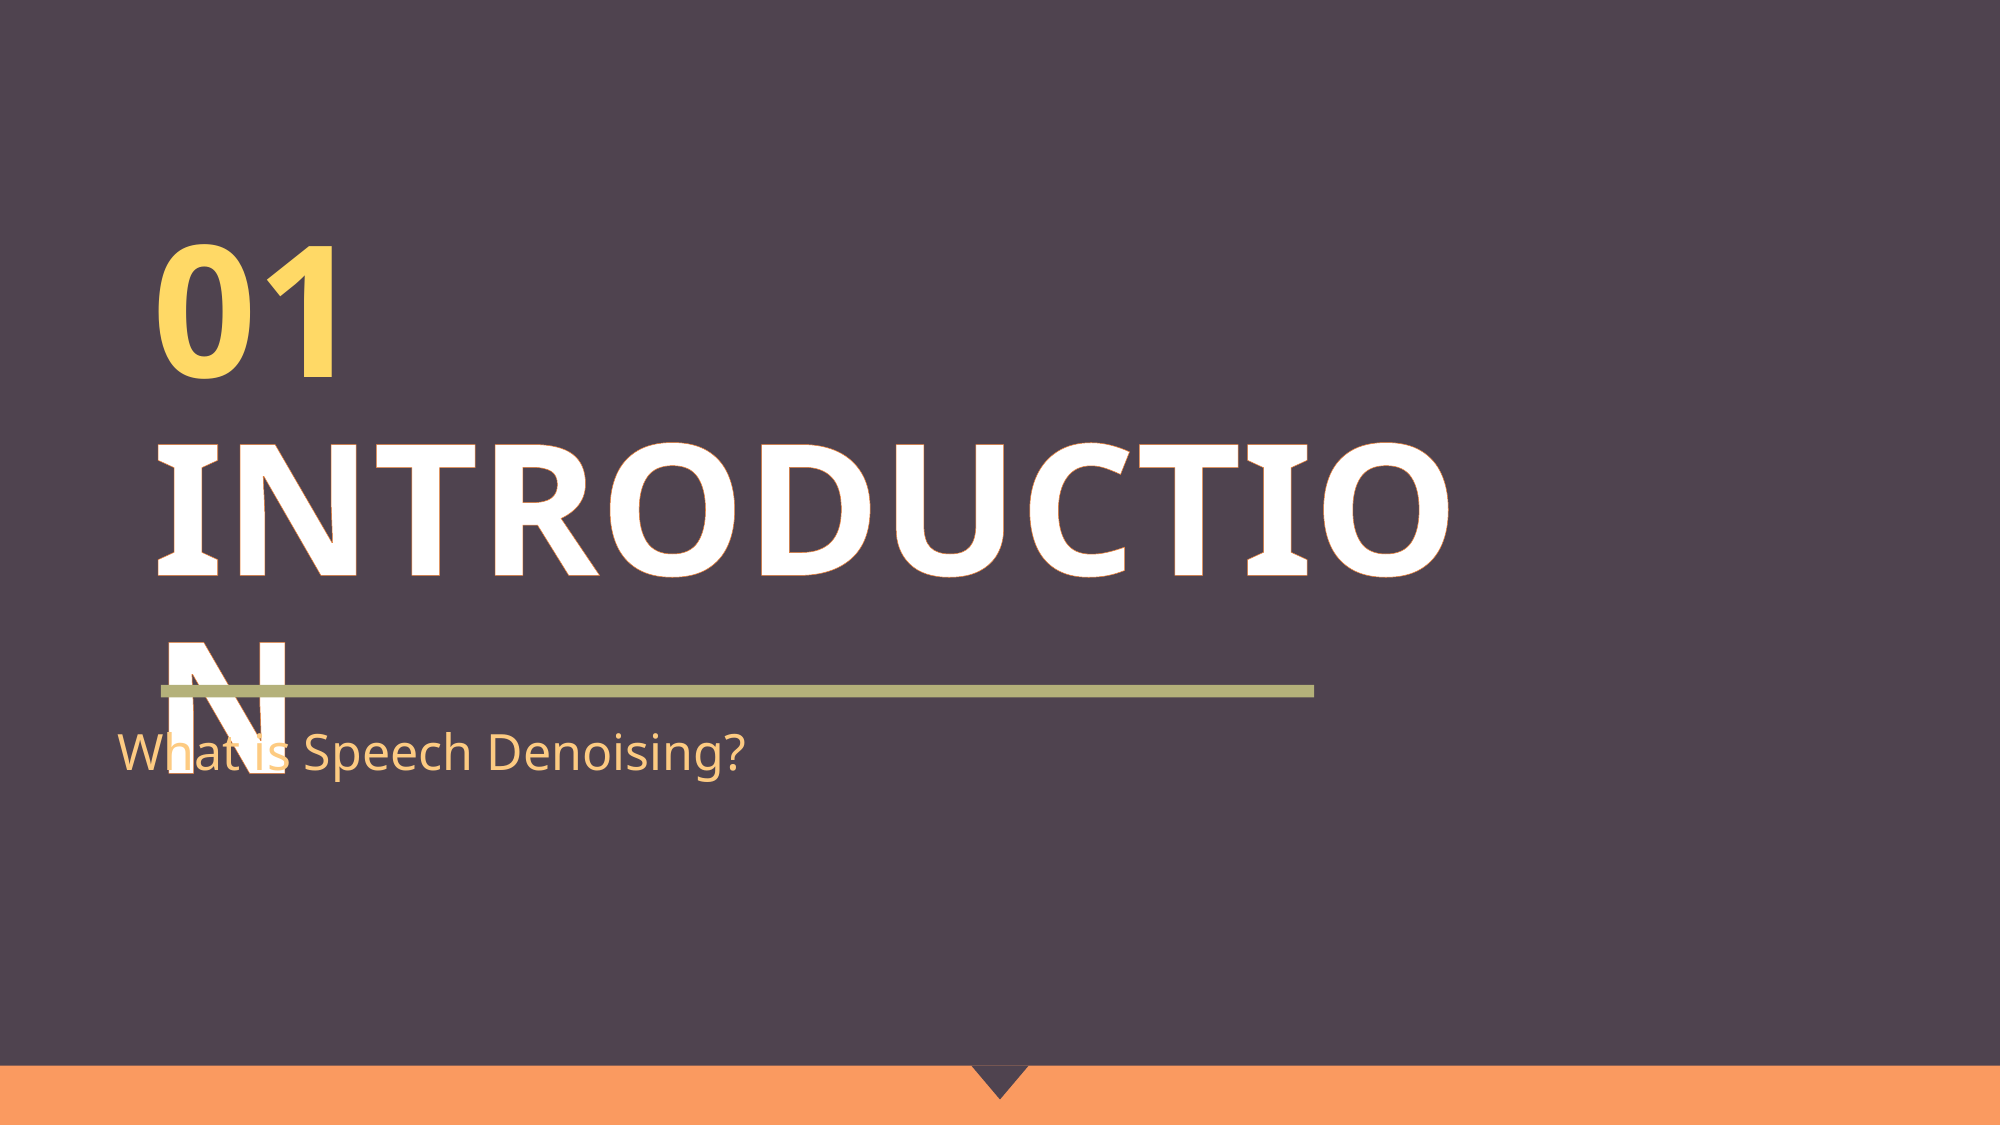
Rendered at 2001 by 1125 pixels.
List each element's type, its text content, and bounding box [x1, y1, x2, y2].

title 01 INTRODUCTION [137, 407, 1486, 626]
text_box [160, 684, 1315, 698]
text_box What is Speech Denoising? [102, 712, 761, 788]
